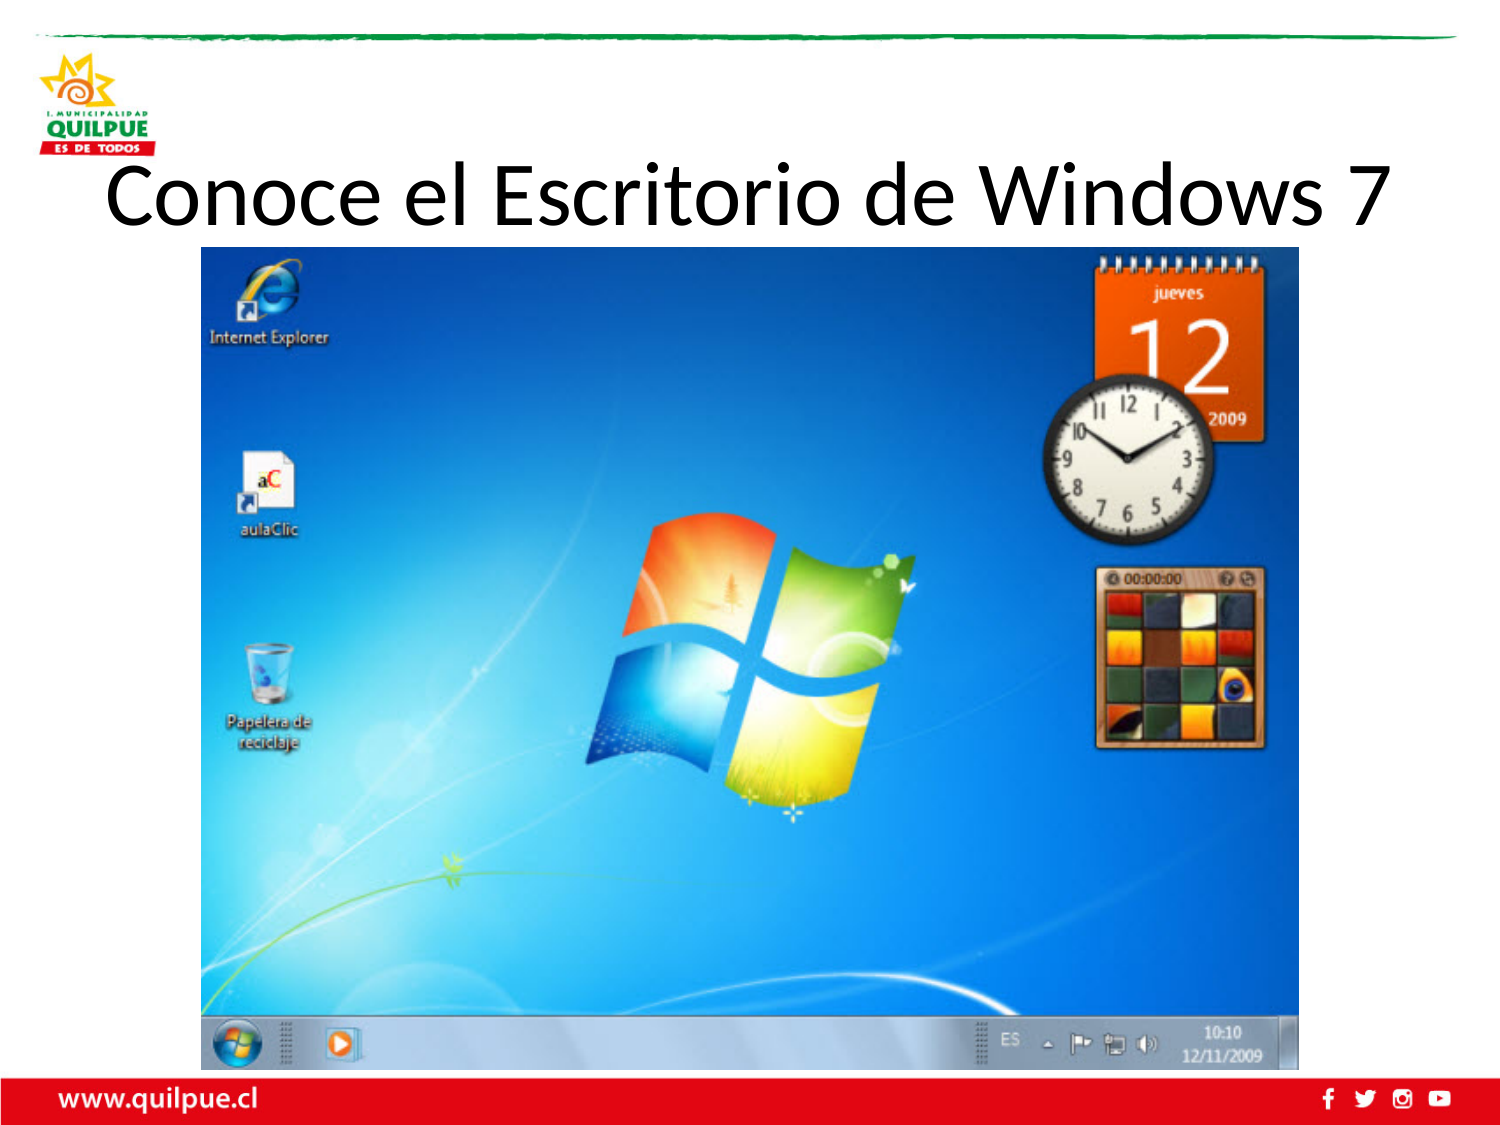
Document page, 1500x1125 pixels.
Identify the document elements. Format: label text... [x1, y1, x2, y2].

picture [0, 0, 1500, 1125]
title Conoce el Escritorio de Windows 7 [75, 94, 1425, 283]
